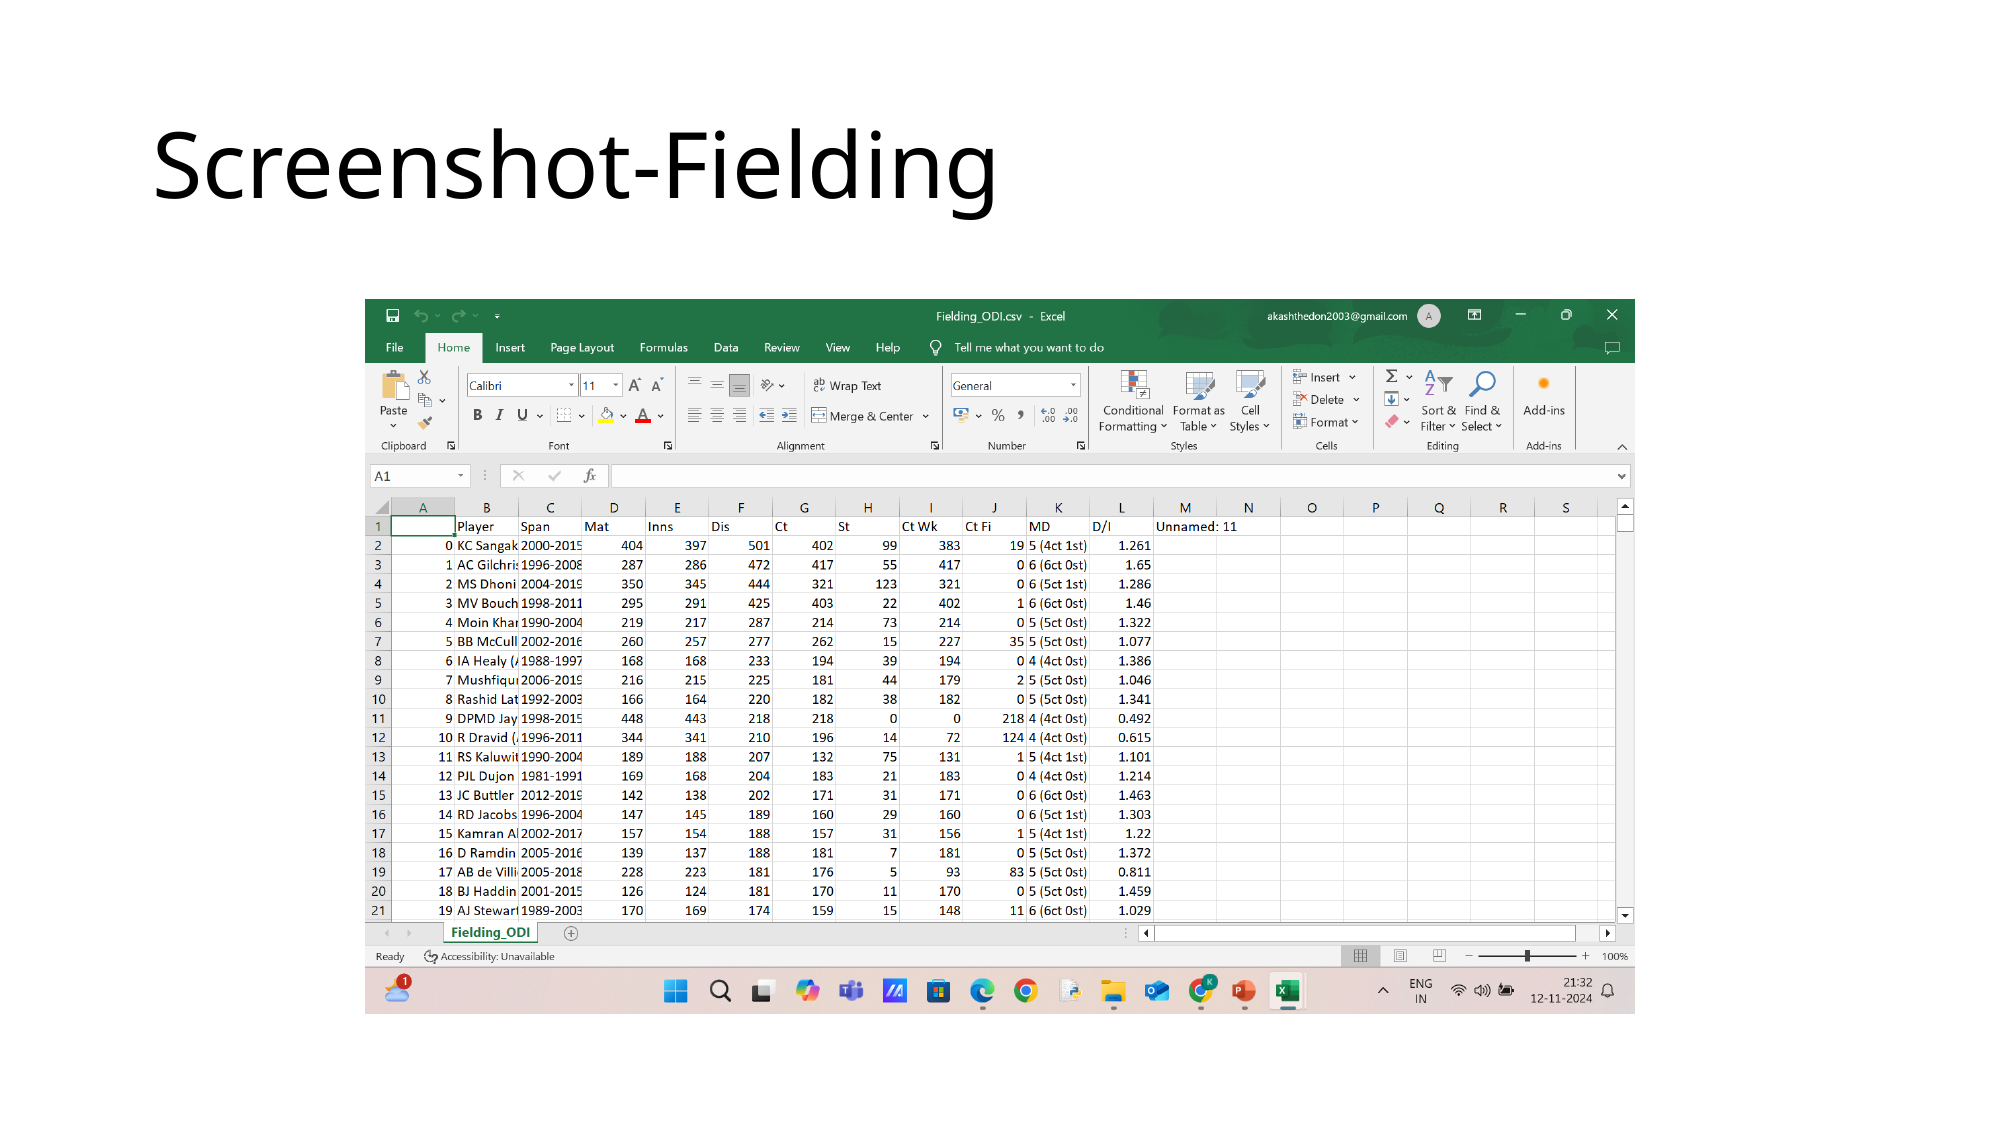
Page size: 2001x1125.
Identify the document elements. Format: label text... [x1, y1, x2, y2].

title Screenshot-Fielding [137, 59, 1863, 278]
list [365, 299, 1635, 1014]
